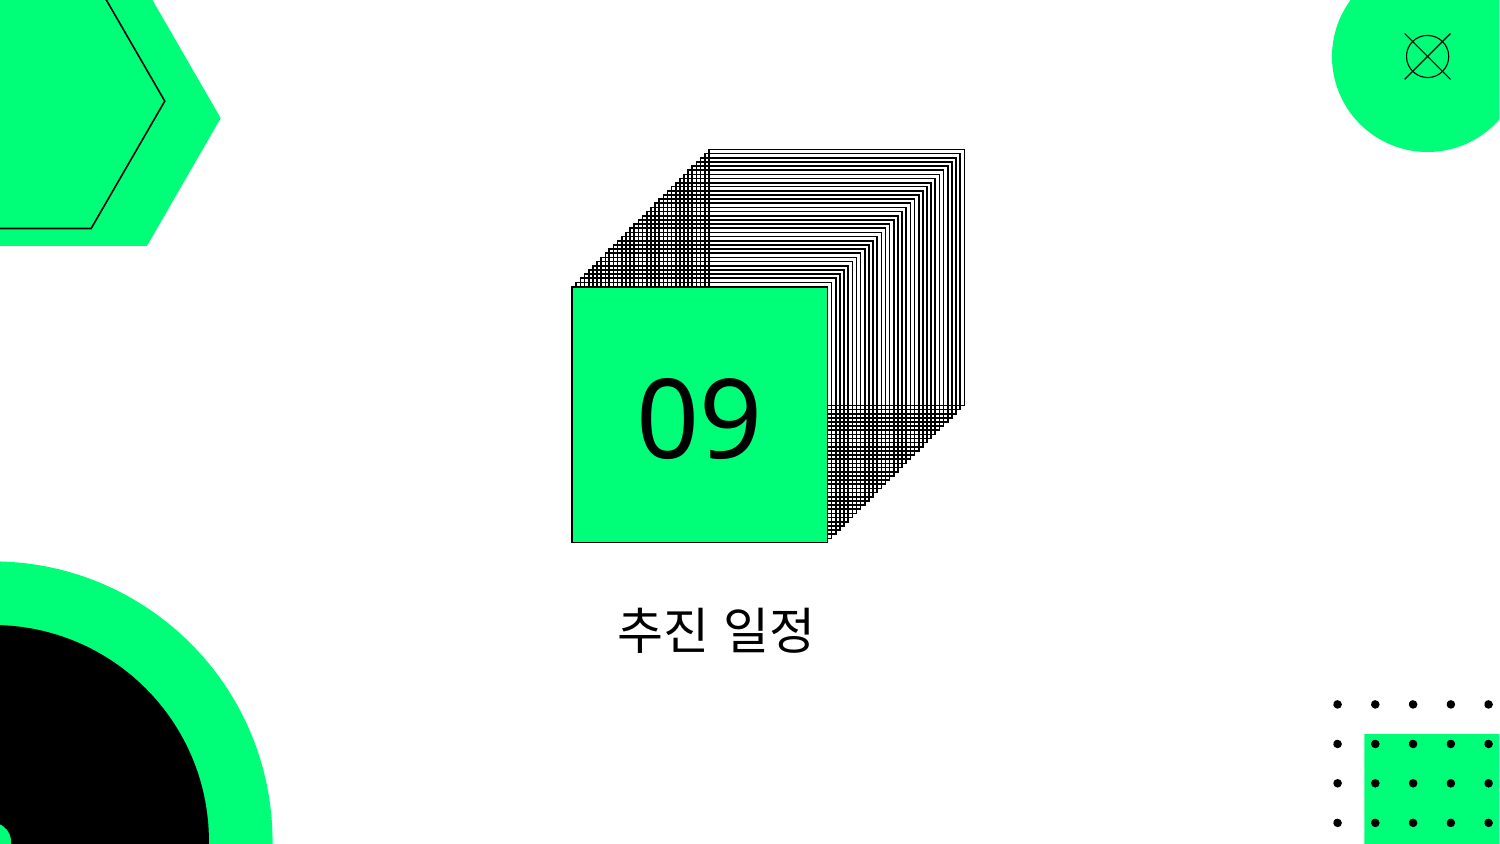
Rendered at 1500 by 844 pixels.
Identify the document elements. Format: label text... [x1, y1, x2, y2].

title 추진 일정 [213, 560, 1235, 699]
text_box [571, 148, 965, 544]
